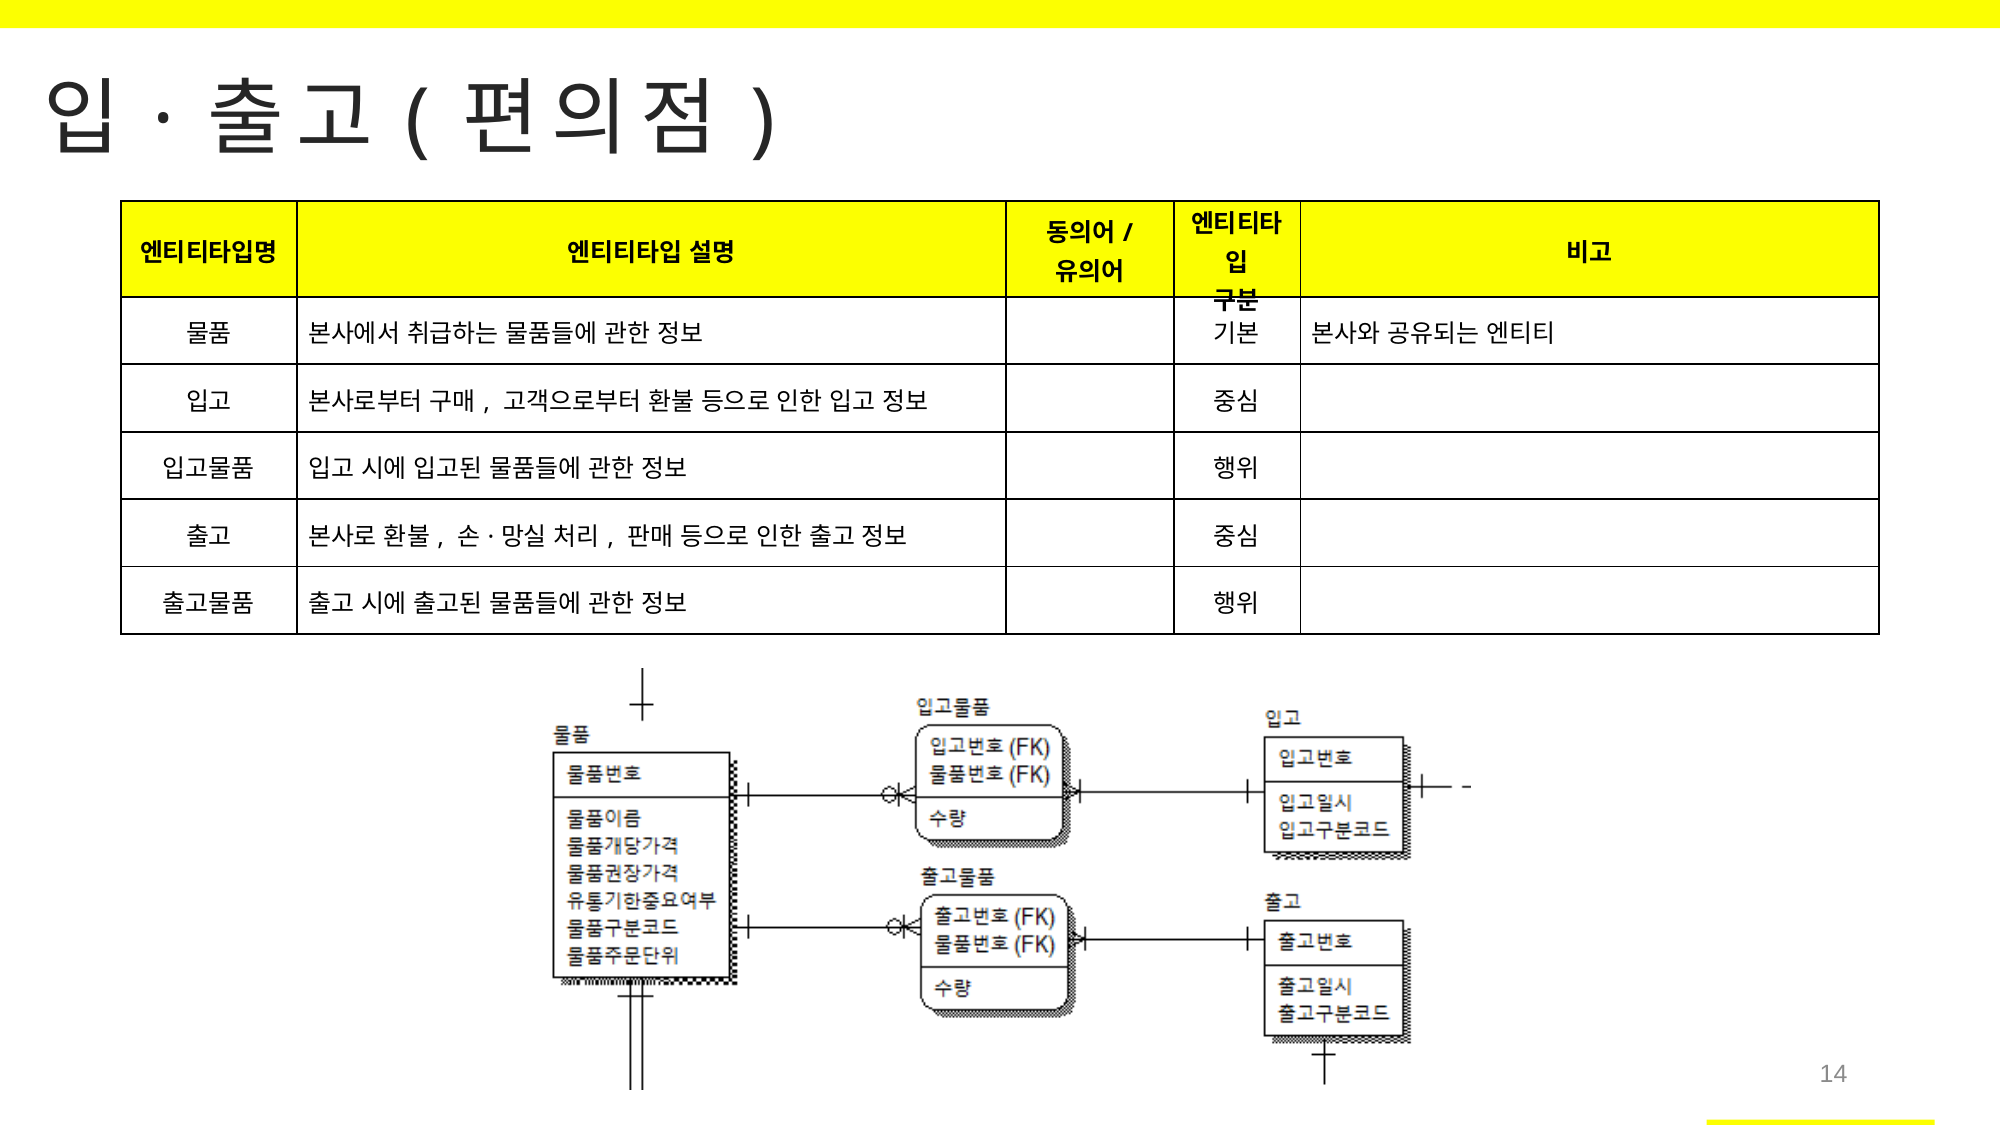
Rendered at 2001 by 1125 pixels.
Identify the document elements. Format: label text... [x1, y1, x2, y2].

table_cell 본사로 환불, 손·망실 처리, 판매 등으로 인한 출고 정보 [298, 500, 1005, 566]
table_cell 입고물품 [122, 433, 296, 498]
table_cell 출고 [122, 500, 296, 566]
table_header 엔티티타입 구분 [1175, 202, 1300, 296]
table_header 비고 [1301, 202, 1878, 296]
table_cell 행위 [1175, 433, 1300, 498]
text_box 입·출고(편의점) [29, 56, 790, 172]
table_cell 행위 [1175, 567, 1300, 633]
table_cell [1007, 433, 1173, 498]
picture [529, 668, 1471, 1090]
table_cell [1007, 365, 1173, 431]
table_cell 본사로부터 구매, 고객으로부터 환불 등으로 인한 입고 정보 [298, 365, 1005, 431]
table_cell 기본 [1175, 298, 1300, 363]
table_cell 본사와 공유되는 엔티티 [1301, 298, 1878, 363]
table_header 엔티티타입명 [122, 202, 296, 296]
table_cell 중심 [1175, 500, 1300, 566]
table_cell 입고 [122, 365, 296, 431]
table_header 동의어/ 유의어 [1007, 202, 1173, 296]
table_cell [1301, 365, 1878, 431]
table_cell [1301, 433, 1878, 498]
table_header 엔티티타입 설명 [298, 202, 1005, 296]
table_cell [1301, 500, 1878, 566]
table_cell [1301, 567, 1878, 633]
slide_number 14 [1412, 1042, 1863, 1103]
table_cell [1007, 298, 1173, 363]
text_box [1705, 1119, 1936, 1125]
text_box [0, 0, 2000, 29]
table_cell 출고 시에 출고된 물품들에 관한 정보 [298, 567, 1005, 633]
table_cell 중심 [1175, 365, 1300, 431]
table_cell 물품 [122, 298, 296, 363]
table_cell 본사에서 취급하는 물품들에 관한 정보 [298, 298, 1005, 363]
table_cell 출고물품 [122, 567, 296, 633]
table_cell 입고 시에 입고된 물품들에 관한 정보 [298, 433, 1005, 498]
table_cell [1007, 500, 1173, 566]
table_cell [1007, 567, 1173, 633]
